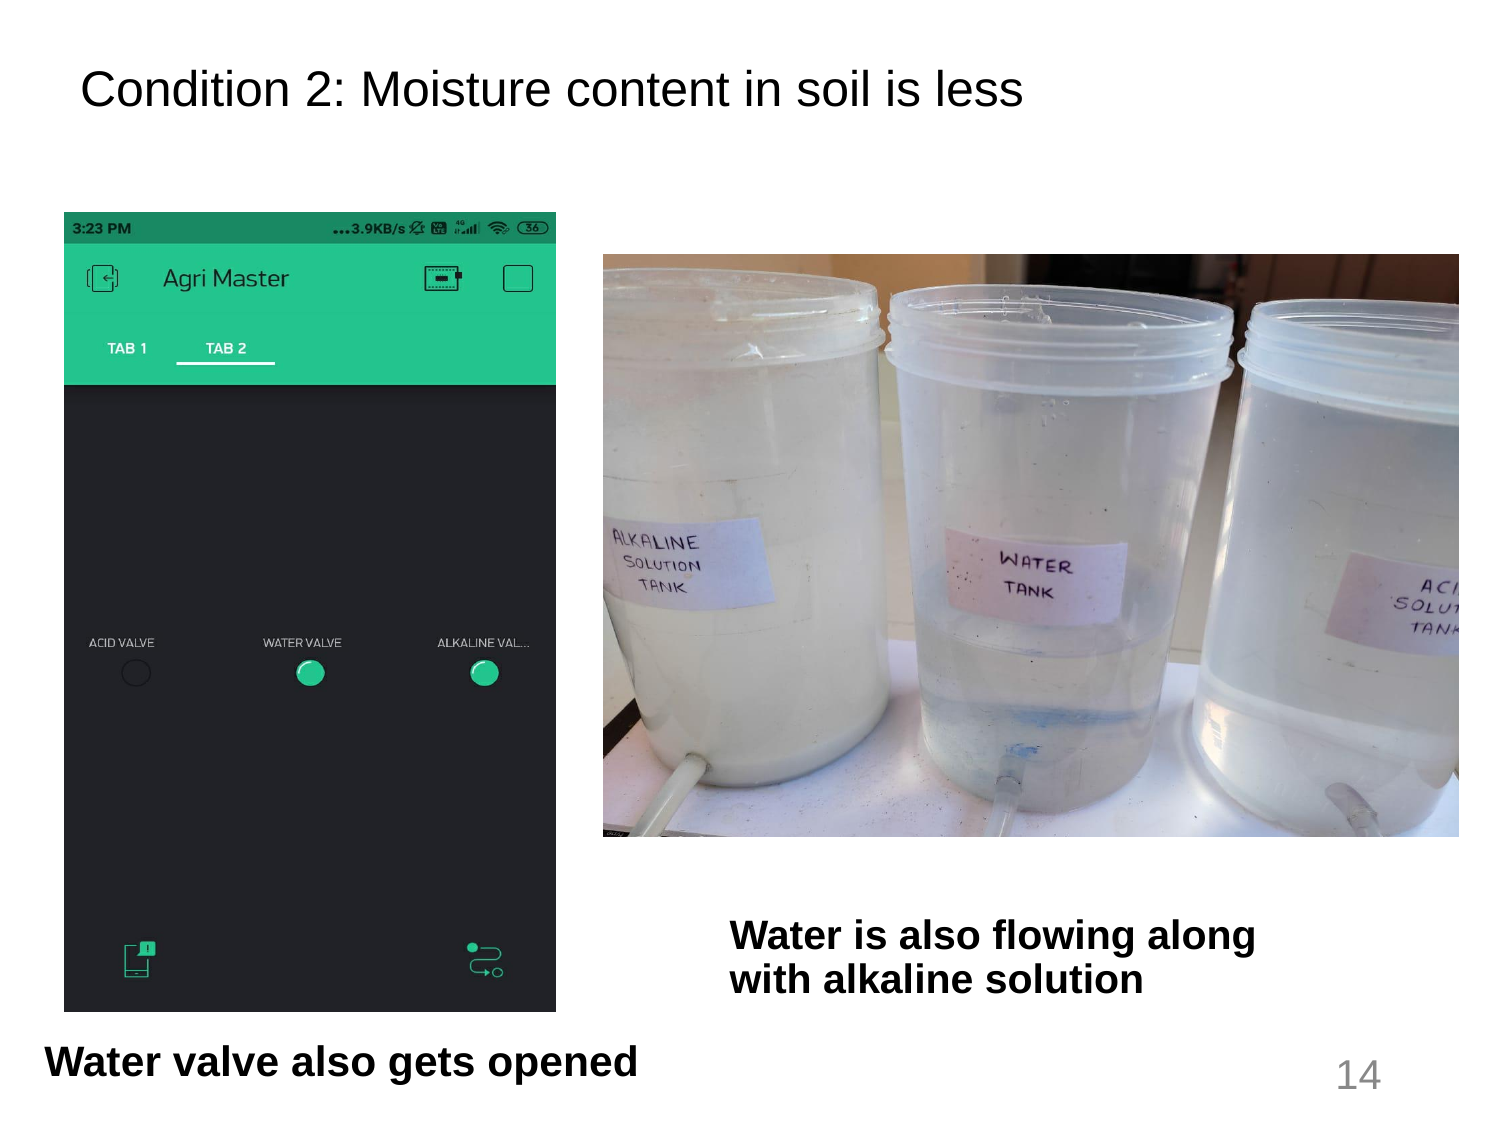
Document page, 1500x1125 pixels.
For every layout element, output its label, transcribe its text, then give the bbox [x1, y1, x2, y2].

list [64, 212, 556, 1012]
list Water valve also gets opened [29, 987, 657, 1093]
title Condition 2: Moisture content in soil is less [64, 19, 1213, 161]
list Water is also flowing along with alkaline solution [714, 905, 1342, 1010]
slide_number ‹#› [1059, 1042, 1397, 1103]
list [603, 254, 1459, 837]
